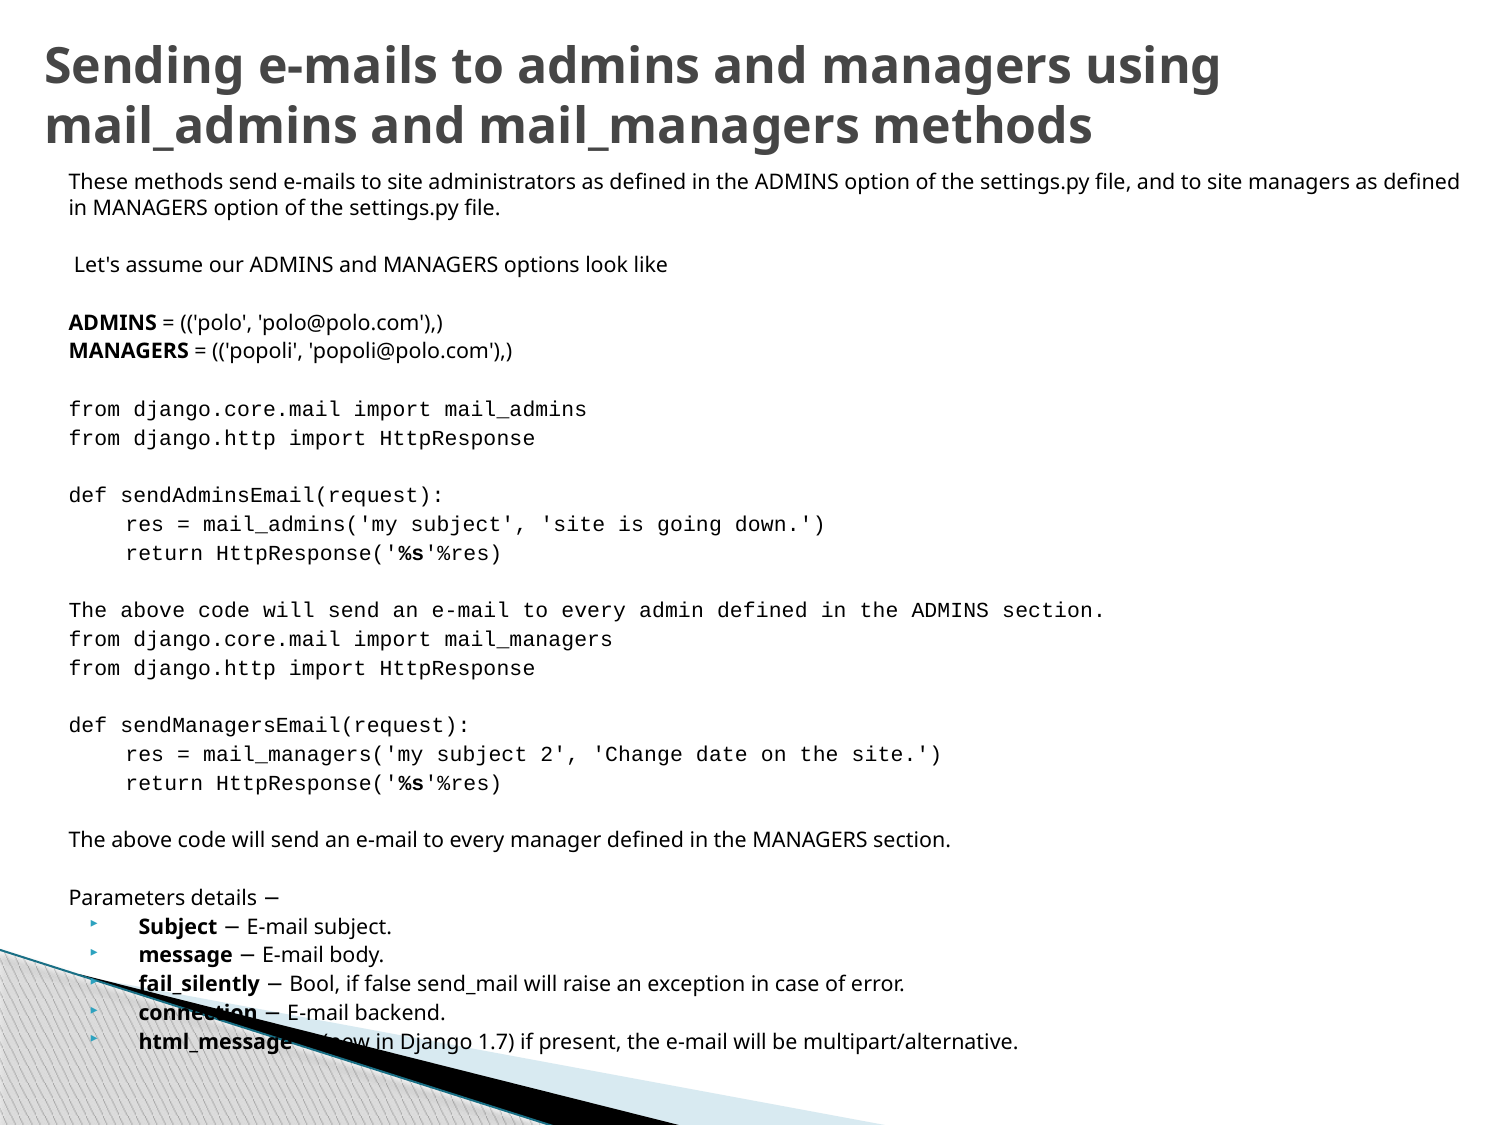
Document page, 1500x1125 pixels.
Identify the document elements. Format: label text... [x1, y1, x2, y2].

title Sending e-mails to admins and managers using mail_admins and mail_managers methods [29, 0, 1483, 188]
list These methods send e-mails to site administrators as defined in the ADMINS option of the settings.py file, and to site managers as defined in MANAGERS option of the settings.py file. Let's assume our ADMINS and MANAGERS options look like ADMINS = (('polo', 'polo@polo.com'),) MANAGERS = (('popoli', 'popoli@polo.com'),) from django.core.mail import mail_admins from django.http import HttpResponse def sendAdminsEmail(request): res = mail_admins('my subject', 'site is going down.') return HttpResponse('%s'%res) The above code will send an e-mail to every admin defined in the ADMINS section. from django.core.mail import mail_managers from django.http import HttpResponse def sendManagersEmail(request): res = mail_managers('my subject 2', 'Change date on the site.') return HttpResponse('%s'%res) The above code will send an e-mail to every manager defined in the MANAGERS section. Parameters details − Subject − E-mail subject. message − E-mail body. fail_silently − Bool, if false send_mail will raise an exception in case of error. connection − E-mail backend. html_message − (new in Django 1.7) if present, the e-mail will be multipart/alternative. [53, 160, 1495, 1066]
